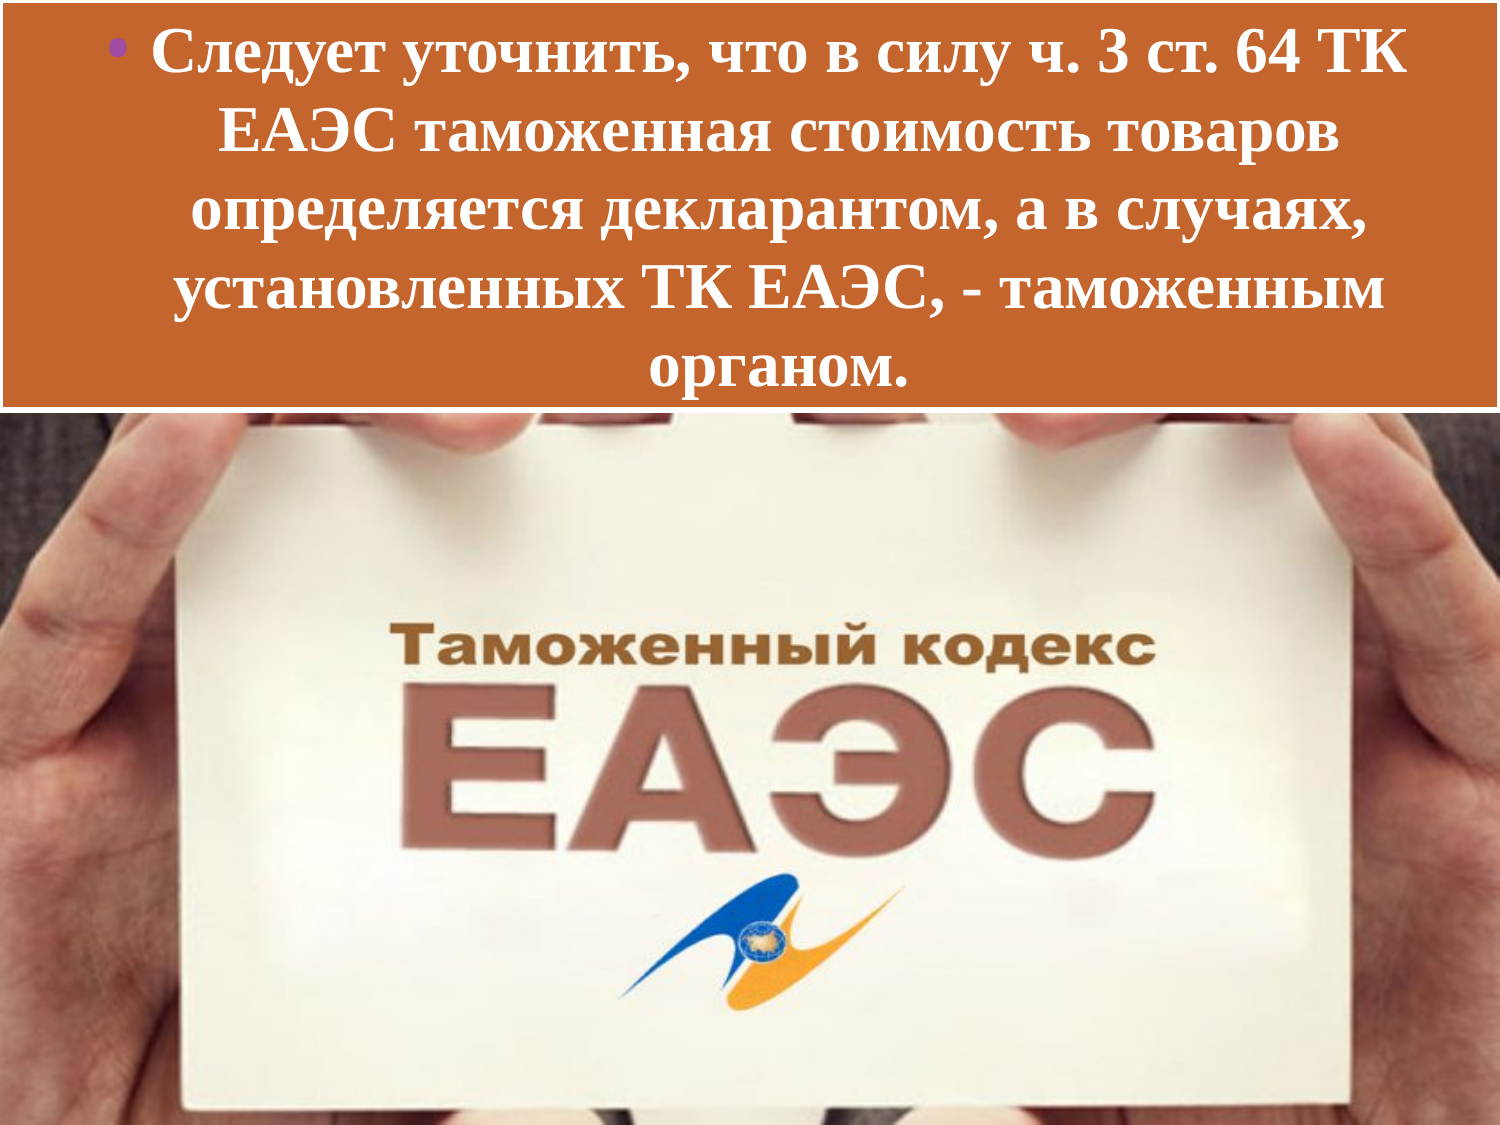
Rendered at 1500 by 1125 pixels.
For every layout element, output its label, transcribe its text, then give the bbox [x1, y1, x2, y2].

list Следует уточнить, что в силу ч. 3 ст. 64 ТК ЕАЭС таможенная стоимость товаров определяется декларантом, а в случаях, установленных ТК ЕАЭС, - таможенным органом. [0, 0, 1500, 413]
picture [0, 413, 1500, 1125]
